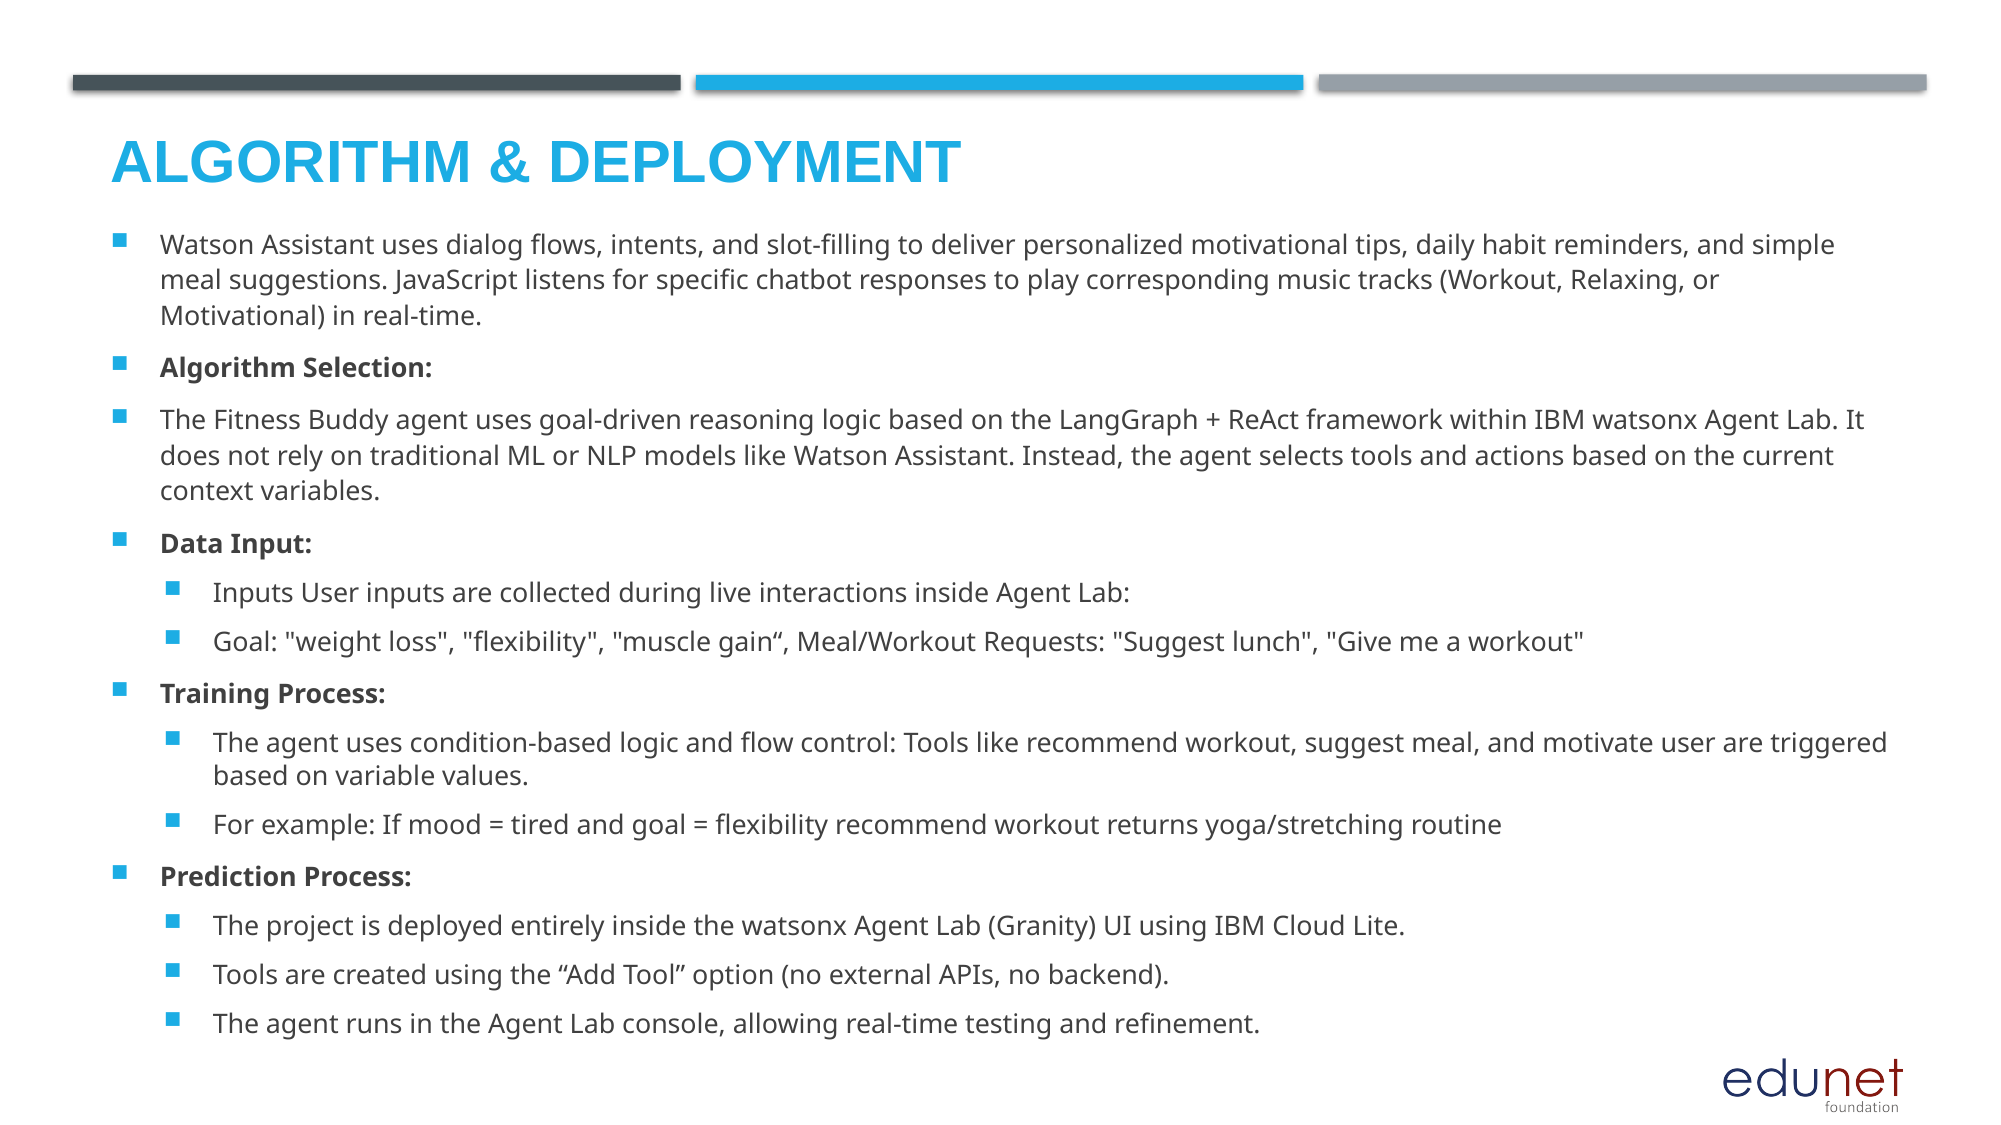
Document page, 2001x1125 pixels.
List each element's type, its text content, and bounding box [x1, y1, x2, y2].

title Algorithm & Deployment [95, 115, 1905, 203]
picture [1719, 1056, 1905, 1116]
list Watson Assistant uses dialog flows, intents, and slot-filling to deliver personalized motivational tips, daily habit reminders, and simple meal suggestions. JavaScript listens for specific chatbot responses to play corresponding music tracks (Workout, Relaxing, or Motivational) in real-time. Algorithm Selection: The Fitness Buddy agent uses goal-driven reasoning logic based on the LangGraph + ReAct framework within IBM watsonx Agent Lab. It does not rely on traditional ML or NLP models like Watson Assistant. Instead, the agent selects tools and actions based on the current context variables. Data Input: Inputs User inputs are collected during live interactions inside Agent Lab: Goal: "weight loss", "flexibility", "muscle gain“, Meal/Workout Requests: "Suggest lunch", "Give me a workout" Training Process: The agent uses condition-based logic and flow control: Tools like recommend workout, suggest meal, and motivate user are triggered based on variable values. For example: If mood = tired and goal = flexibility recommend workout returns yoga/stretching routine Prediction Process: The project is deployed entirely inside the watsonx Agent Lab (Granity) UI using IBM Cloud Lite. Tools are created using the “Add Tool” option (no external APIs, no backend). The agent runs in the Agent Lab console, allowing real-time testing and refinement. [95, 213, 1905, 1050]
